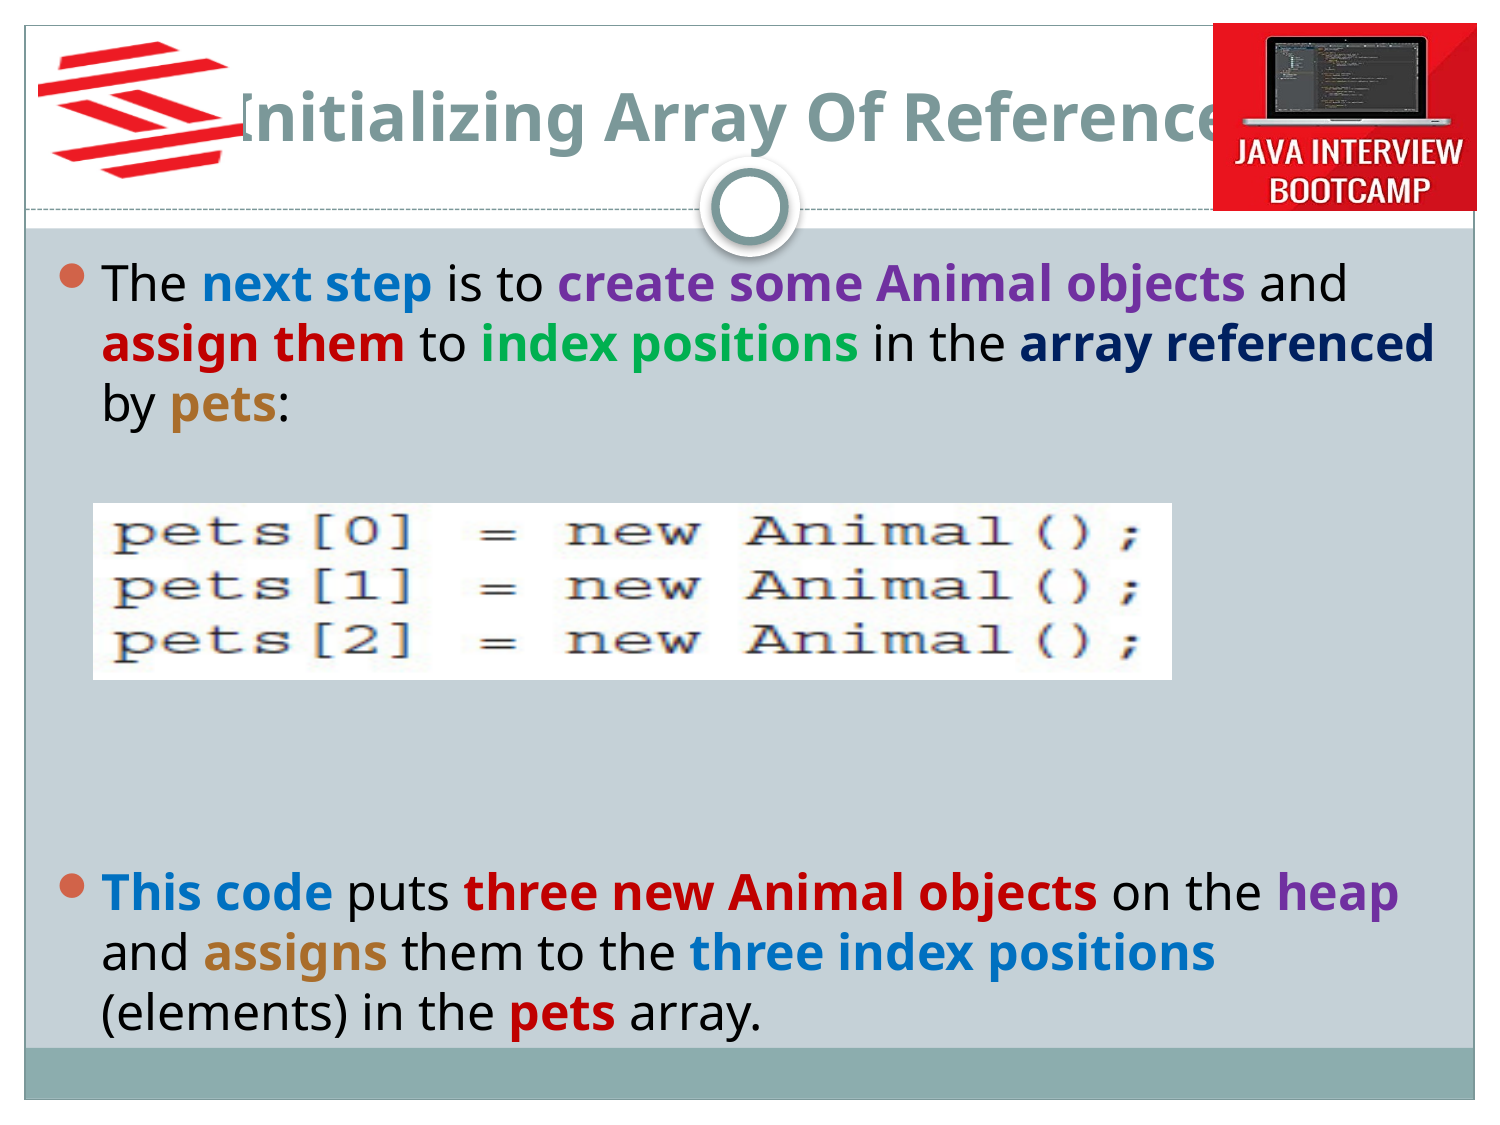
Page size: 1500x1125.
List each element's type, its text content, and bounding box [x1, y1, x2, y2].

picture [37, 40, 243, 185]
title Initializing Array Of References [237, 37, 1206, 162]
list The next step is to create some Animal objects and assign them to index positions in the array referenced by pets: This code puts three new Animal objects on the heap and assigns them to the three index positions (elements) in the pets array. [41, 243, 1471, 1125]
picture [93, 503, 1172, 680]
picture [1213, 23, 1477, 212]
